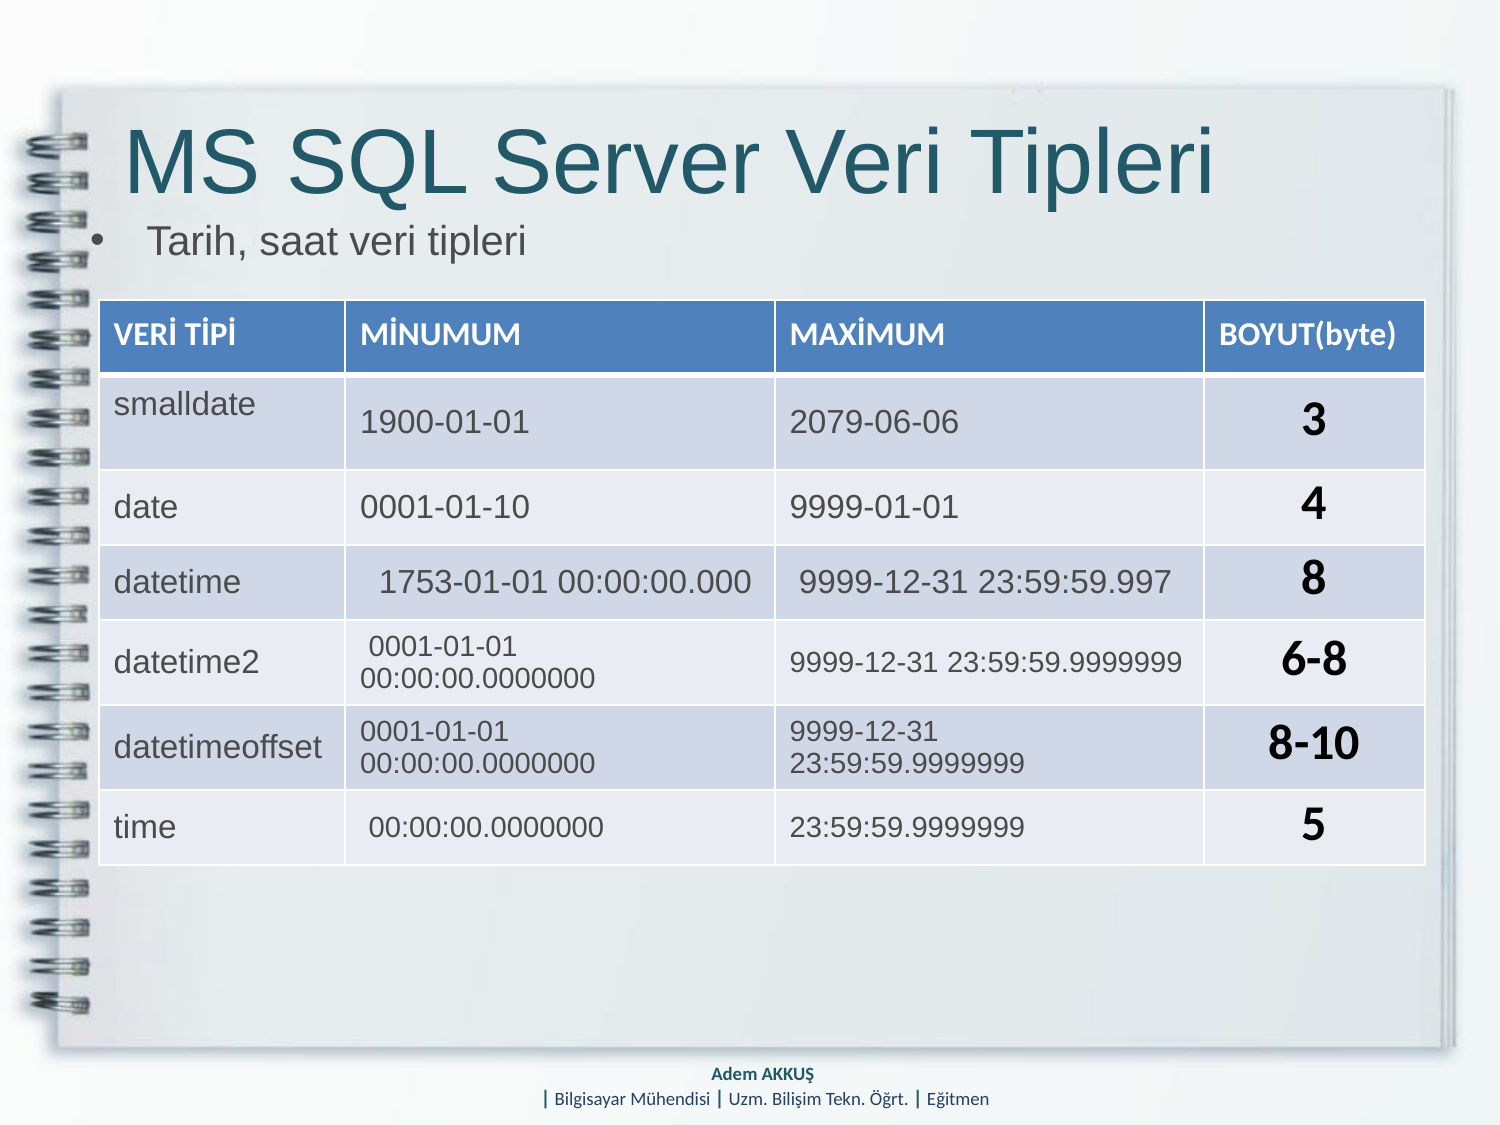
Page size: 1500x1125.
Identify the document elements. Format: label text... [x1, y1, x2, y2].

table_cell 23:59:59.9999999 [776, 791, 1203, 864]
table_cell time [100, 791, 344, 864]
table_cell 0001-01-01 00:00:00.0000000 [346, 706, 774, 789]
table_cell 00:00:00.0000000 [346, 791, 774, 864]
picture [0, 0, 1500, 1125]
table_cell 4 [1205, 471, 1424, 544]
table_cell 8-10 [1205, 706, 1424, 789]
table_cell smalldate [100, 378, 344, 469]
table_header MİNUMUM [346, 301, 774, 372]
table_cell 9999-12-31 23:59:59.9999999 [776, 706, 1203, 789]
table_header BOYUT(byte) [1205, 301, 1424, 372]
table_cell datetime [100, 546, 344, 619]
table_cell date [100, 471, 344, 544]
table_cell 1753-01-01 00:00:00.000 [346, 546, 774, 619]
table_cell datetimeoffset [100, 706, 344, 789]
table_cell 3 [1205, 378, 1424, 469]
footer Adem AKKUŞ | Bilgisayar Mühendisi | Uzm. Bilişim Tekn. Öğrt. | Eğitmen [450, 1061, 1080, 1110]
table_cell 0001-01-01 00:00:00.0000000 [346, 621, 774, 704]
title MS SQL Server Veri Tipleri [121, 99, 1409, 212]
table_cell datetime2 [100, 621, 344, 704]
table_cell 0001-01-10 [346, 471, 774, 544]
table_cell 6-8 [1205, 621, 1424, 704]
table_cell 9999-12-31 23:59:59.997 [776, 546, 1203, 619]
table_cell 5 [1205, 791, 1424, 864]
table_cell 8 [1205, 546, 1424, 619]
table_header VERİ TİPİ [100, 301, 344, 372]
table_cell 2079-06-06 [776, 378, 1203, 469]
table_cell 1900-01-01 [346, 378, 774, 469]
table_header MAXİMUM [776, 301, 1203, 372]
table_cell 9999-01-01 [776, 471, 1203, 544]
table_cell 9999-12-31 23:59:59.9999999 [776, 621, 1203, 704]
text_box Tarih, saat veri tipleri [87, 212, 1463, 525]
